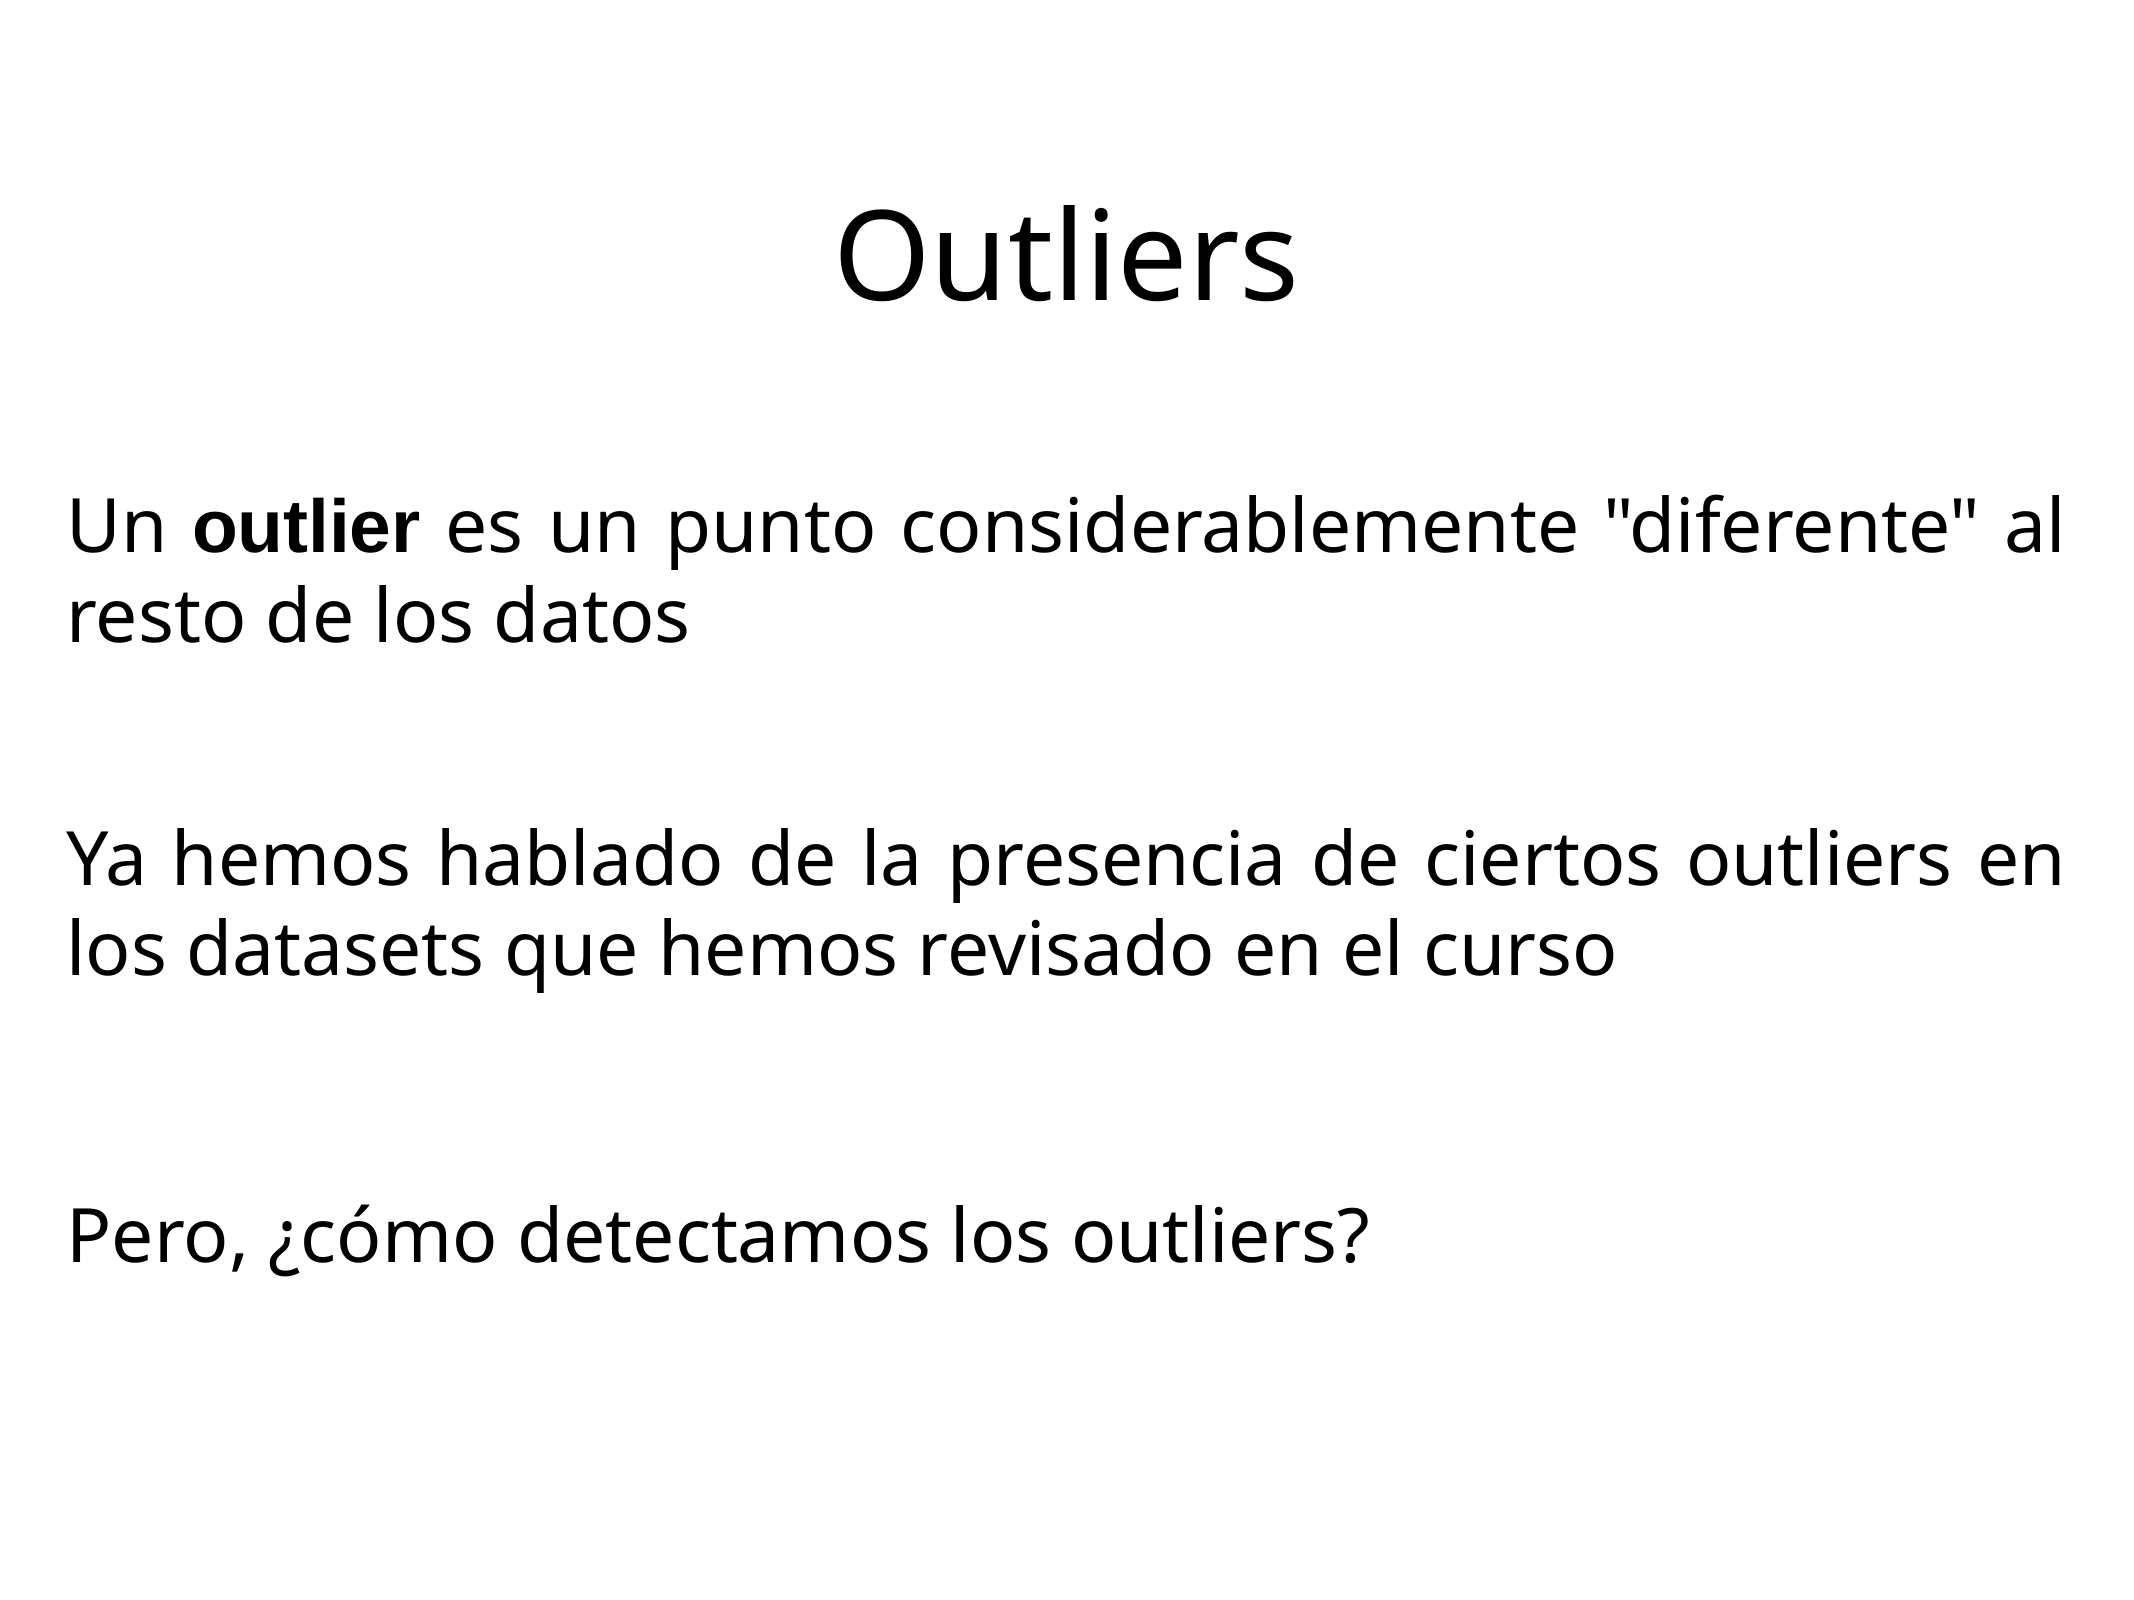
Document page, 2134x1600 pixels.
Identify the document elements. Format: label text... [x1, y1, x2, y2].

text_box Pero, ¿cómo detectamos los outliers? [58, 1179, 2076, 1287]
text_box Ya hemos hablado de la presencia de ciertos outliers en los datasets que hemos revisado en el curso [58, 802, 2076, 999]
text_box Un outlier es un punto considerablemente "diferente" al resto de los datos [58, 469, 2076, 667]
text_box Outliers [824, 166, 1309, 334]
